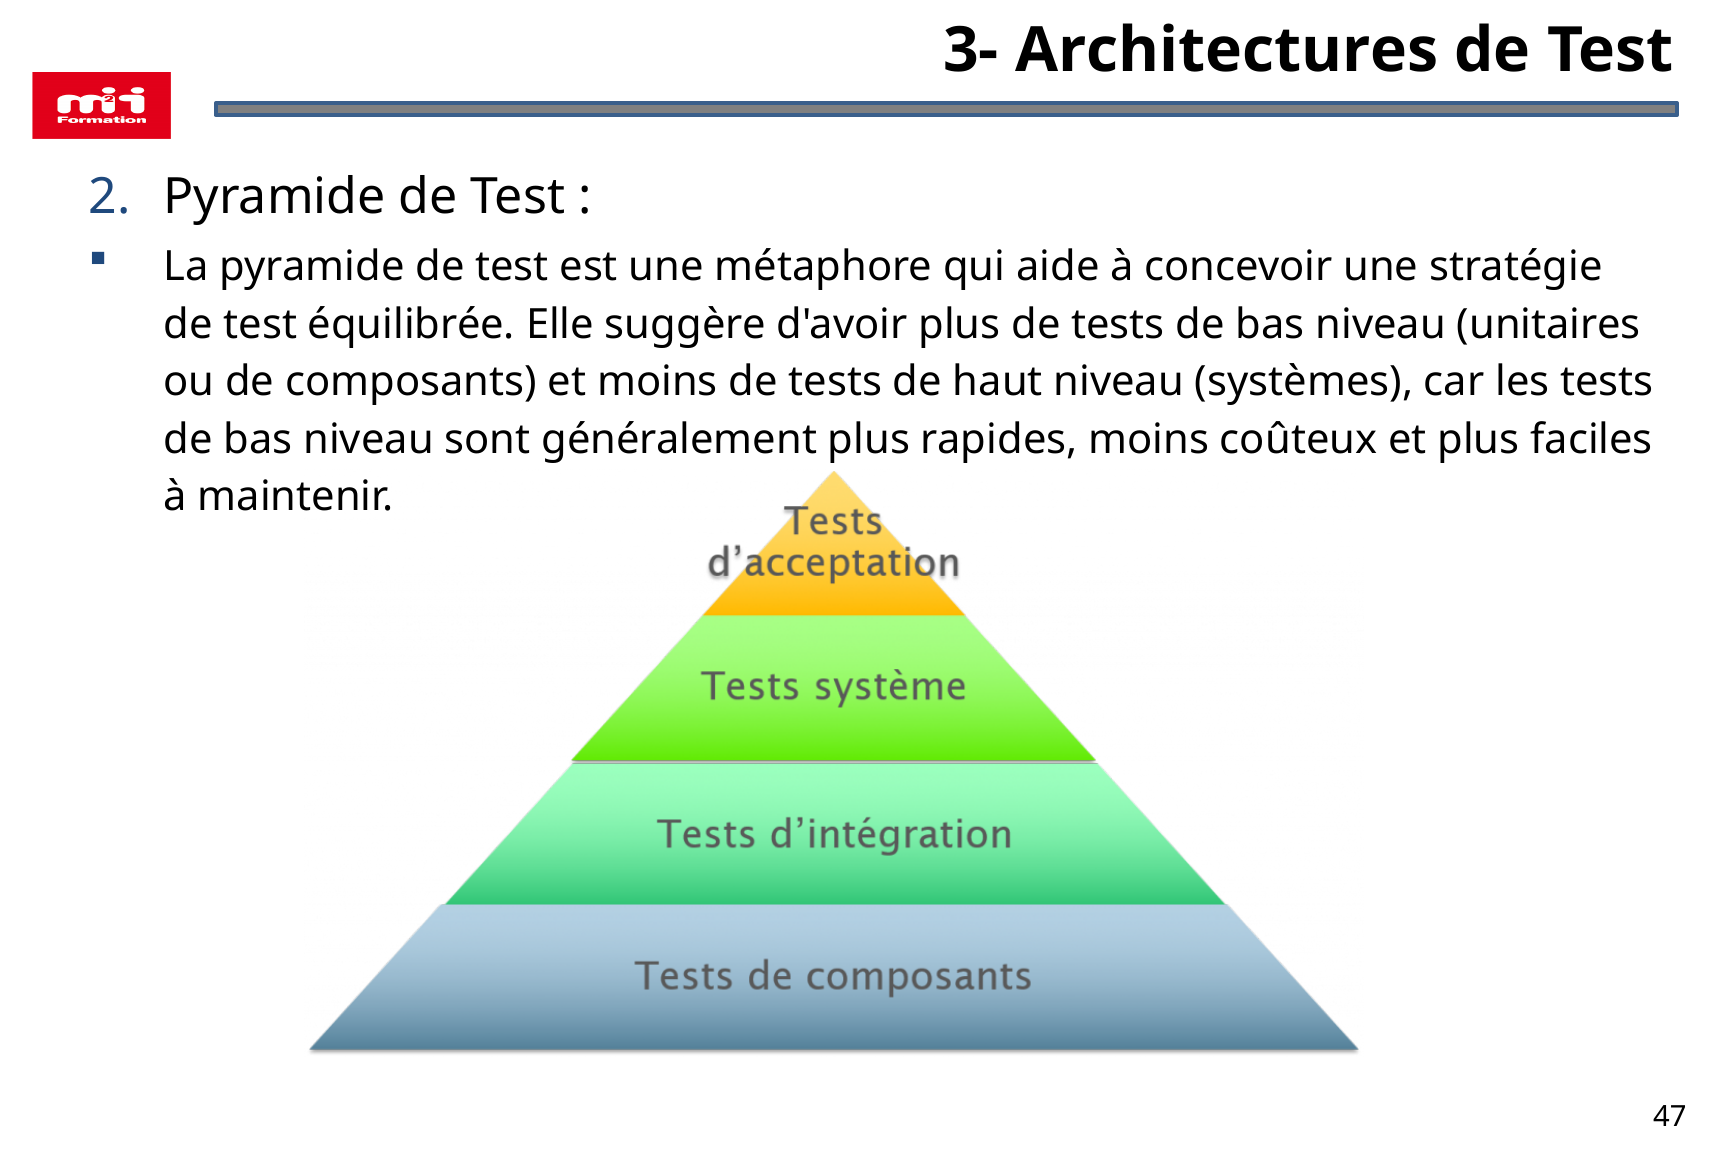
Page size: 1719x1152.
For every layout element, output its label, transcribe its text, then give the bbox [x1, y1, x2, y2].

picture [303, 469, 1365, 1058]
text_box Pyramide de Test : La pyramide de test est une métaphore qui aide à concevoir une stratégie de test équilibrée. Elle suggère d'avoir plus de tests de bas niveau (unitaires ou de composants) et moins de tests de haut niveau (systèmes), car les tests de bas niveau sont généralement plus rapides, moins coûteux et plus faciles à maintenir. [44, 146, 1675, 527]
text_box 3- Architectures de Test [435, 8, 1675, 84]
picture [32, 71, 171, 139]
slide_number 47 [1620, 1090, 1719, 1152]
